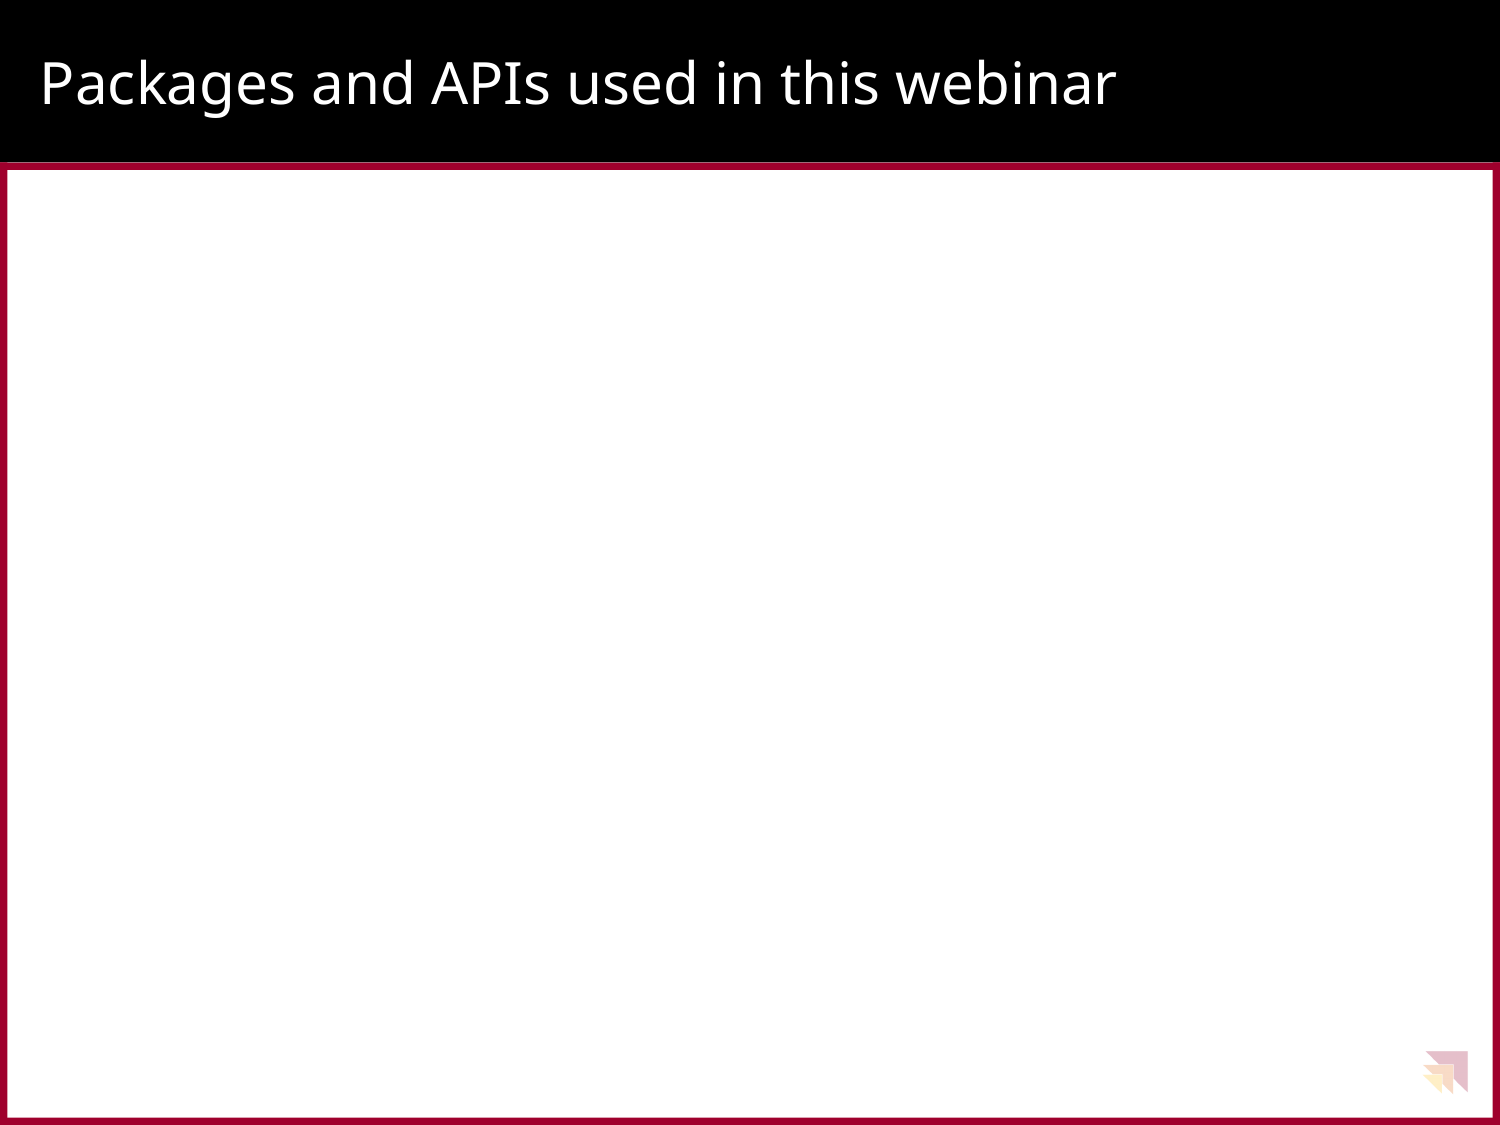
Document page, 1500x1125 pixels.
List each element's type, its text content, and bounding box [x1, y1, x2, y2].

title Packages and APIs used in this webinar [24, 12, 1438, 150]
